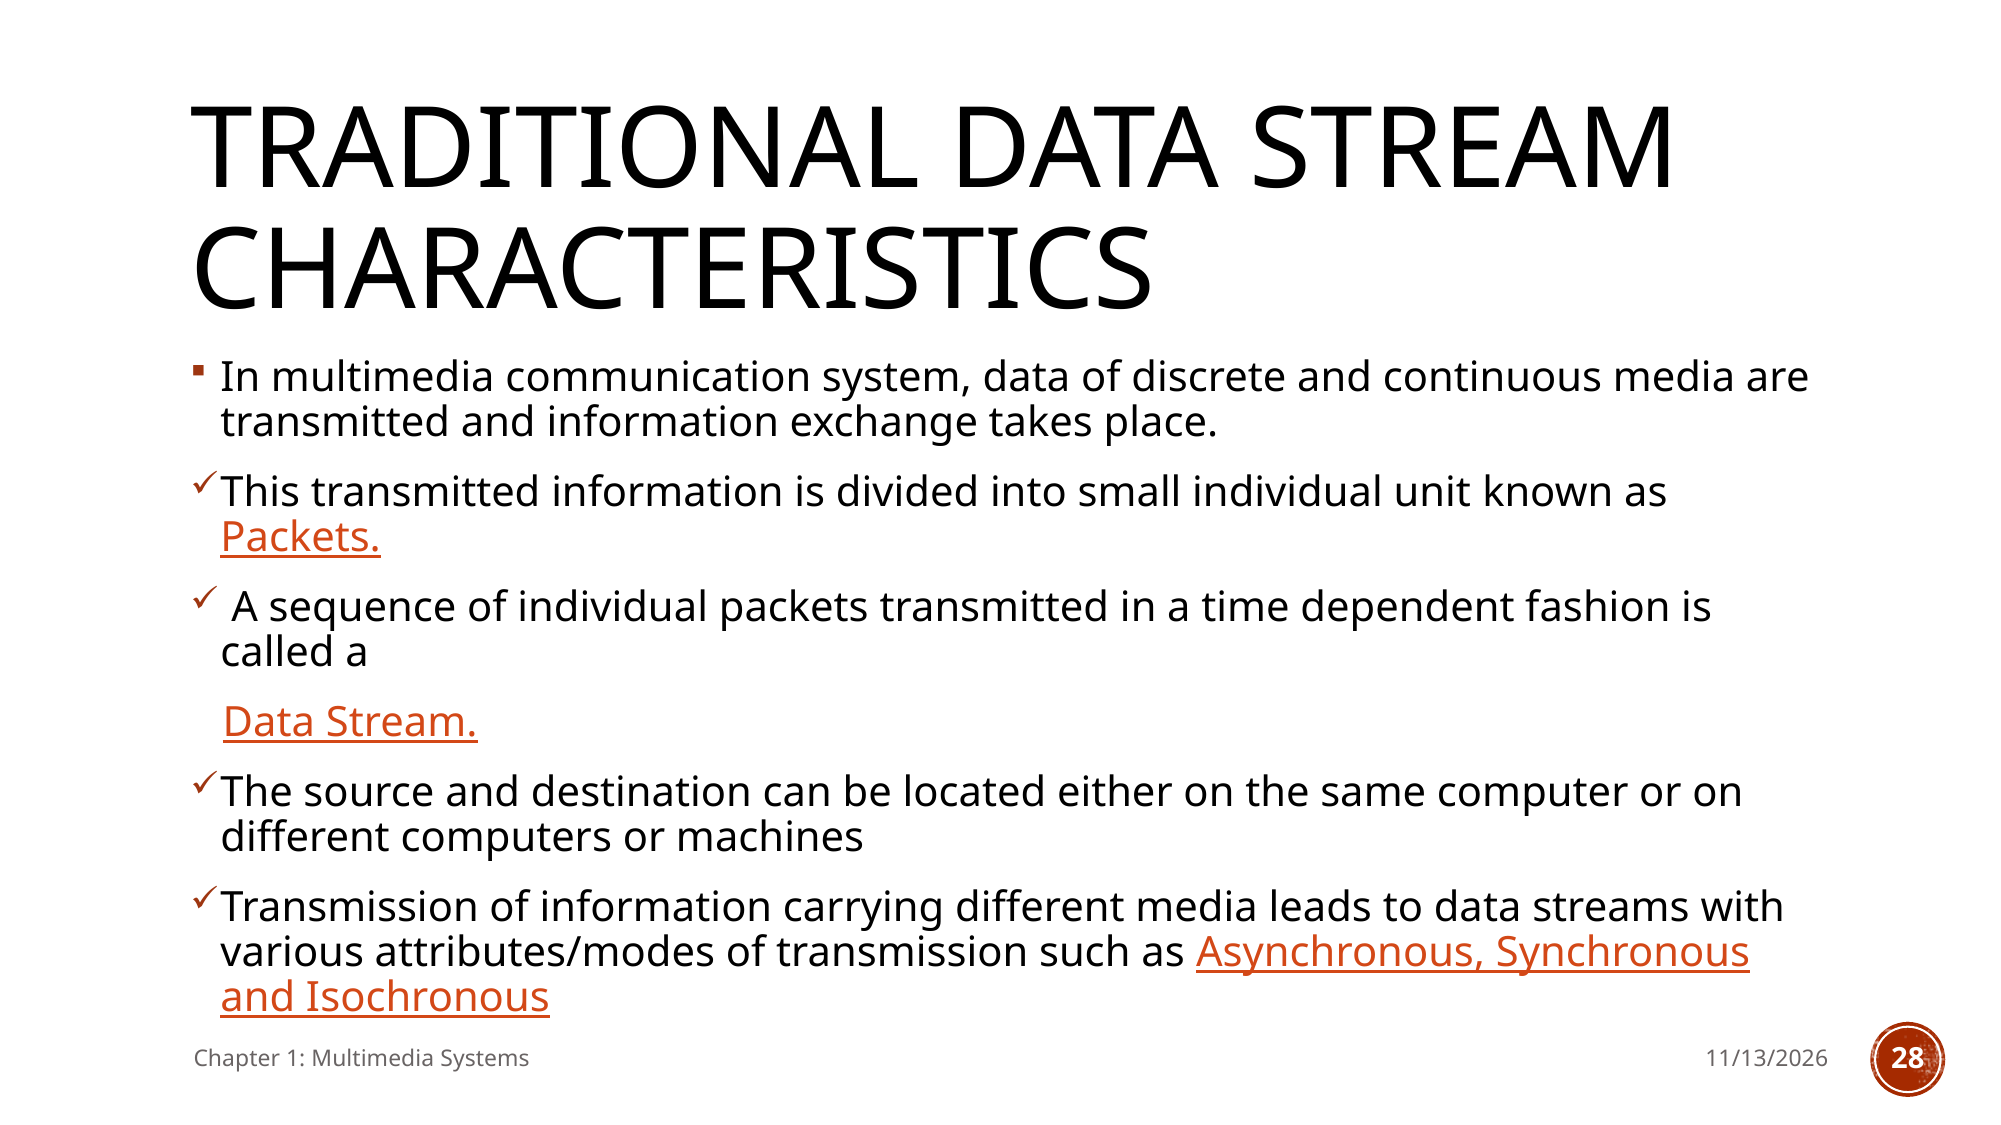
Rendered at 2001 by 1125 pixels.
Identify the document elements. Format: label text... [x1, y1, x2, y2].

footer Chapter 1: Multimedia Systems [178, 1028, 1217, 1089]
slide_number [1306, 1028, 1844, 1089]
list In multimedia communication system, data of discrete and continuous media are transmitted and information exchange takes place. This transmitted information is divided into small individual unit known as Packets. A sequence of individual packets transmitted in a time dependent fashion is called a Data Stream. The source and destination can be located either on the same computer or on different computers or machines Transmission of information carrying different media leads to data streams with various attributes/modes of transmission such as Asynchronous, Synchronous and Isochronous [175, 348, 1826, 1013]
slide_number 27 [1855, 1028, 1961, 1089]
title Traditional data stream characteristics [175, 79, 1826, 344]
